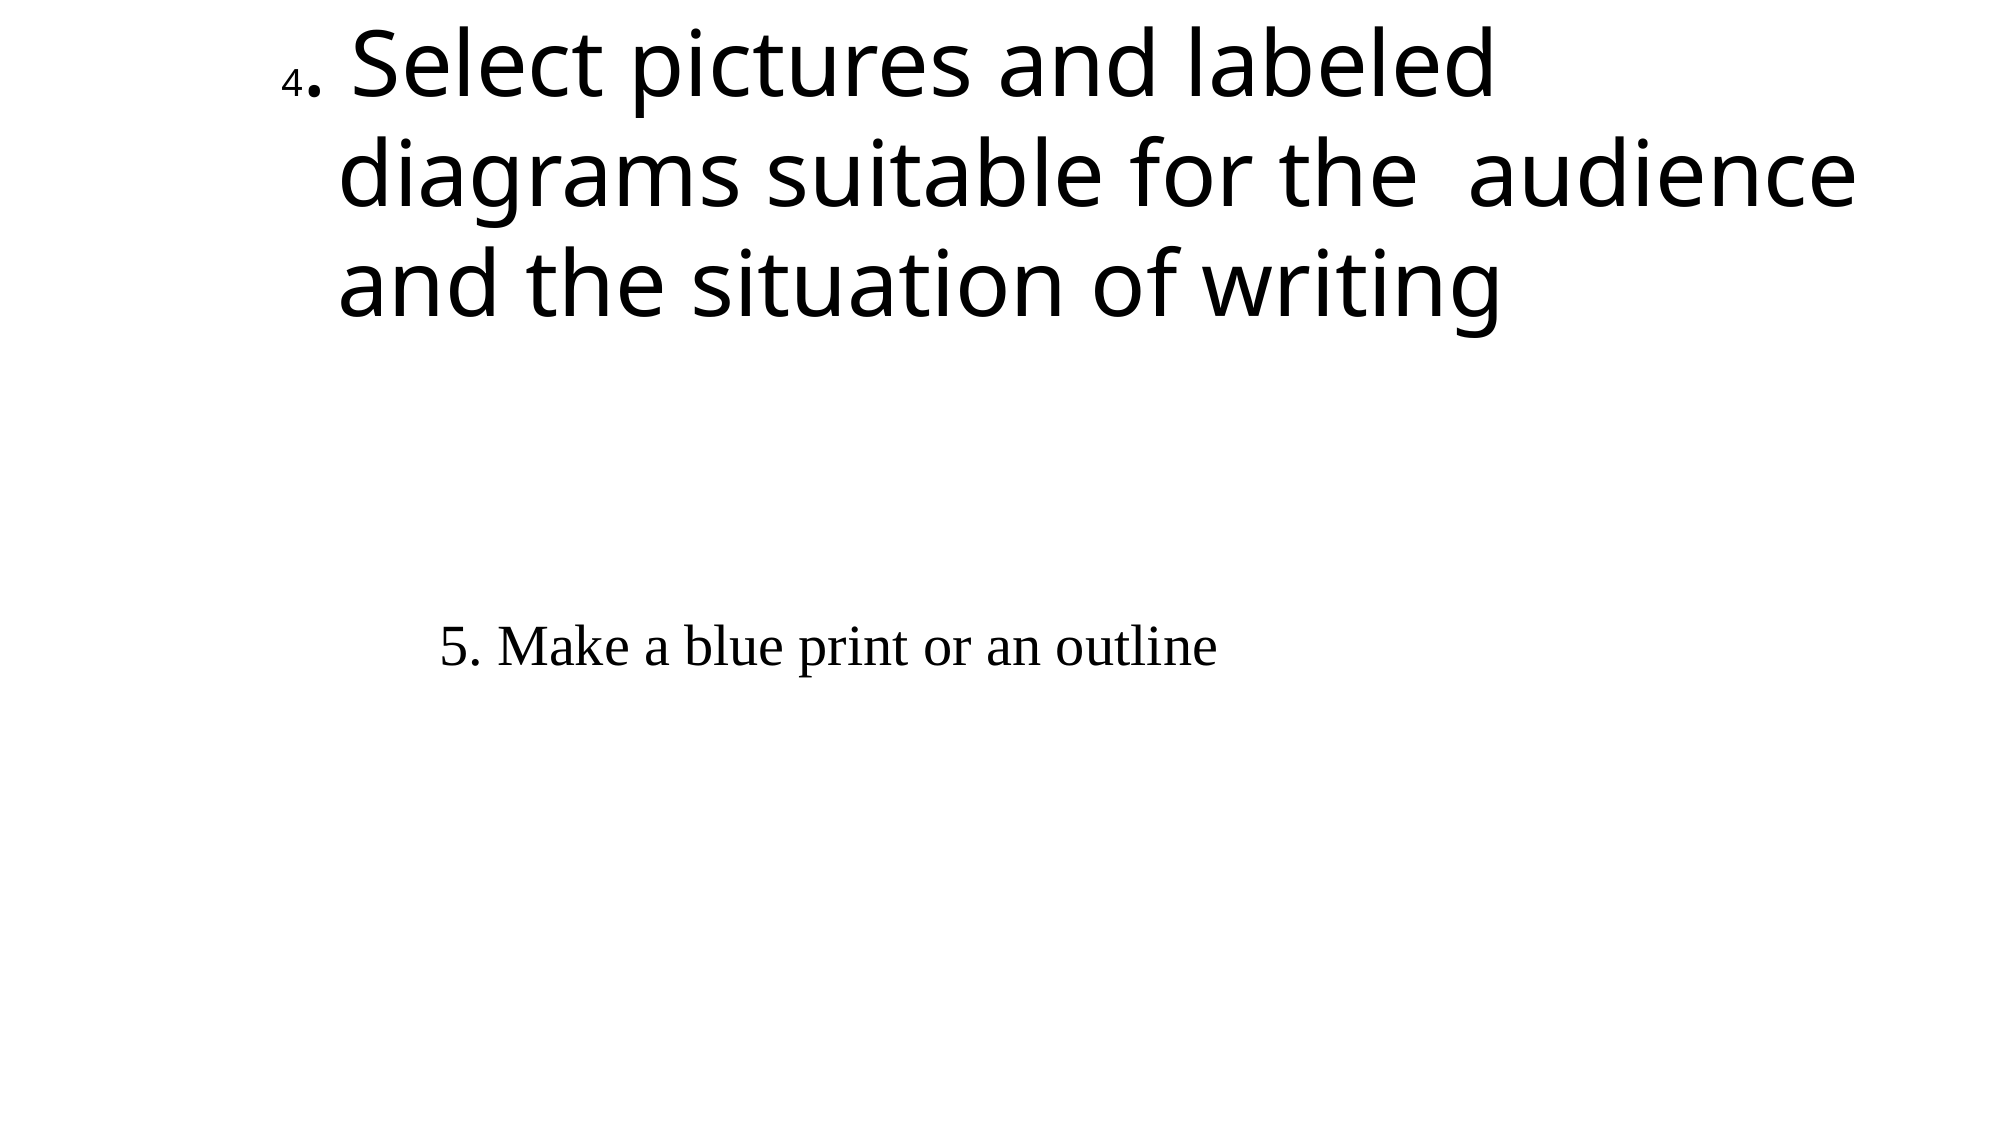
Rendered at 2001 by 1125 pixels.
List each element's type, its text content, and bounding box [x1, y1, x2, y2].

title 4. Select pictures and labeled diagrams suitable for the audience and the situation of writing [137, 2, 1863, 335]
text_box 5. Make a blue print or an outline [437, 605, 1223, 678]
